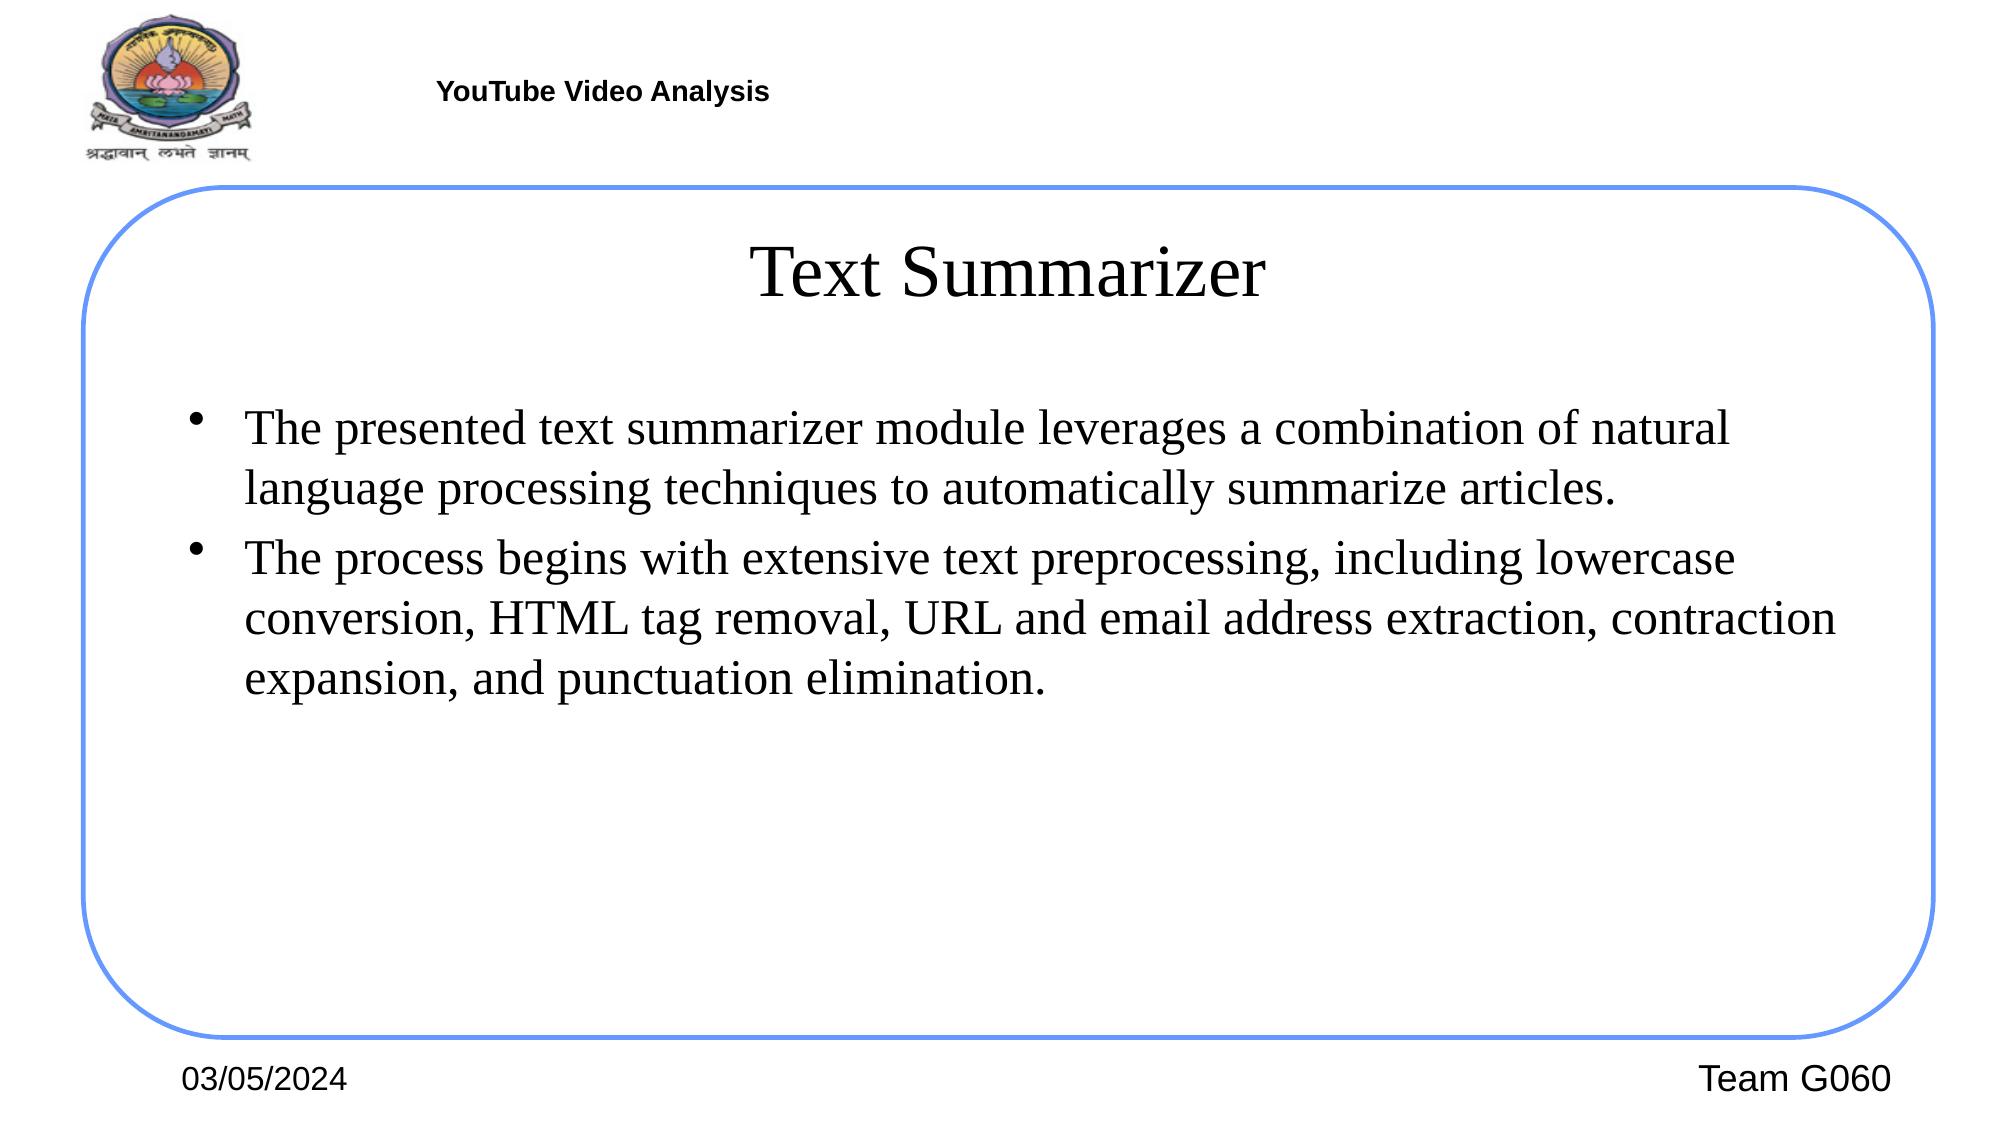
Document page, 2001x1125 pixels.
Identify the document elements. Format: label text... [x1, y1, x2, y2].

title Text Summarizer [216, 200, 1800, 333]
picture [83, 12, 257, 163]
list The presented text summarizer module leverages a combination of natural language processing techniques to automatically summarize articles. The process begins with extensive text preprocessing, including lowercase conversion, HTML tag removal, URL and email address extraction, contraction expansion, and punctuation elimination. [173, 386, 1863, 1005]
